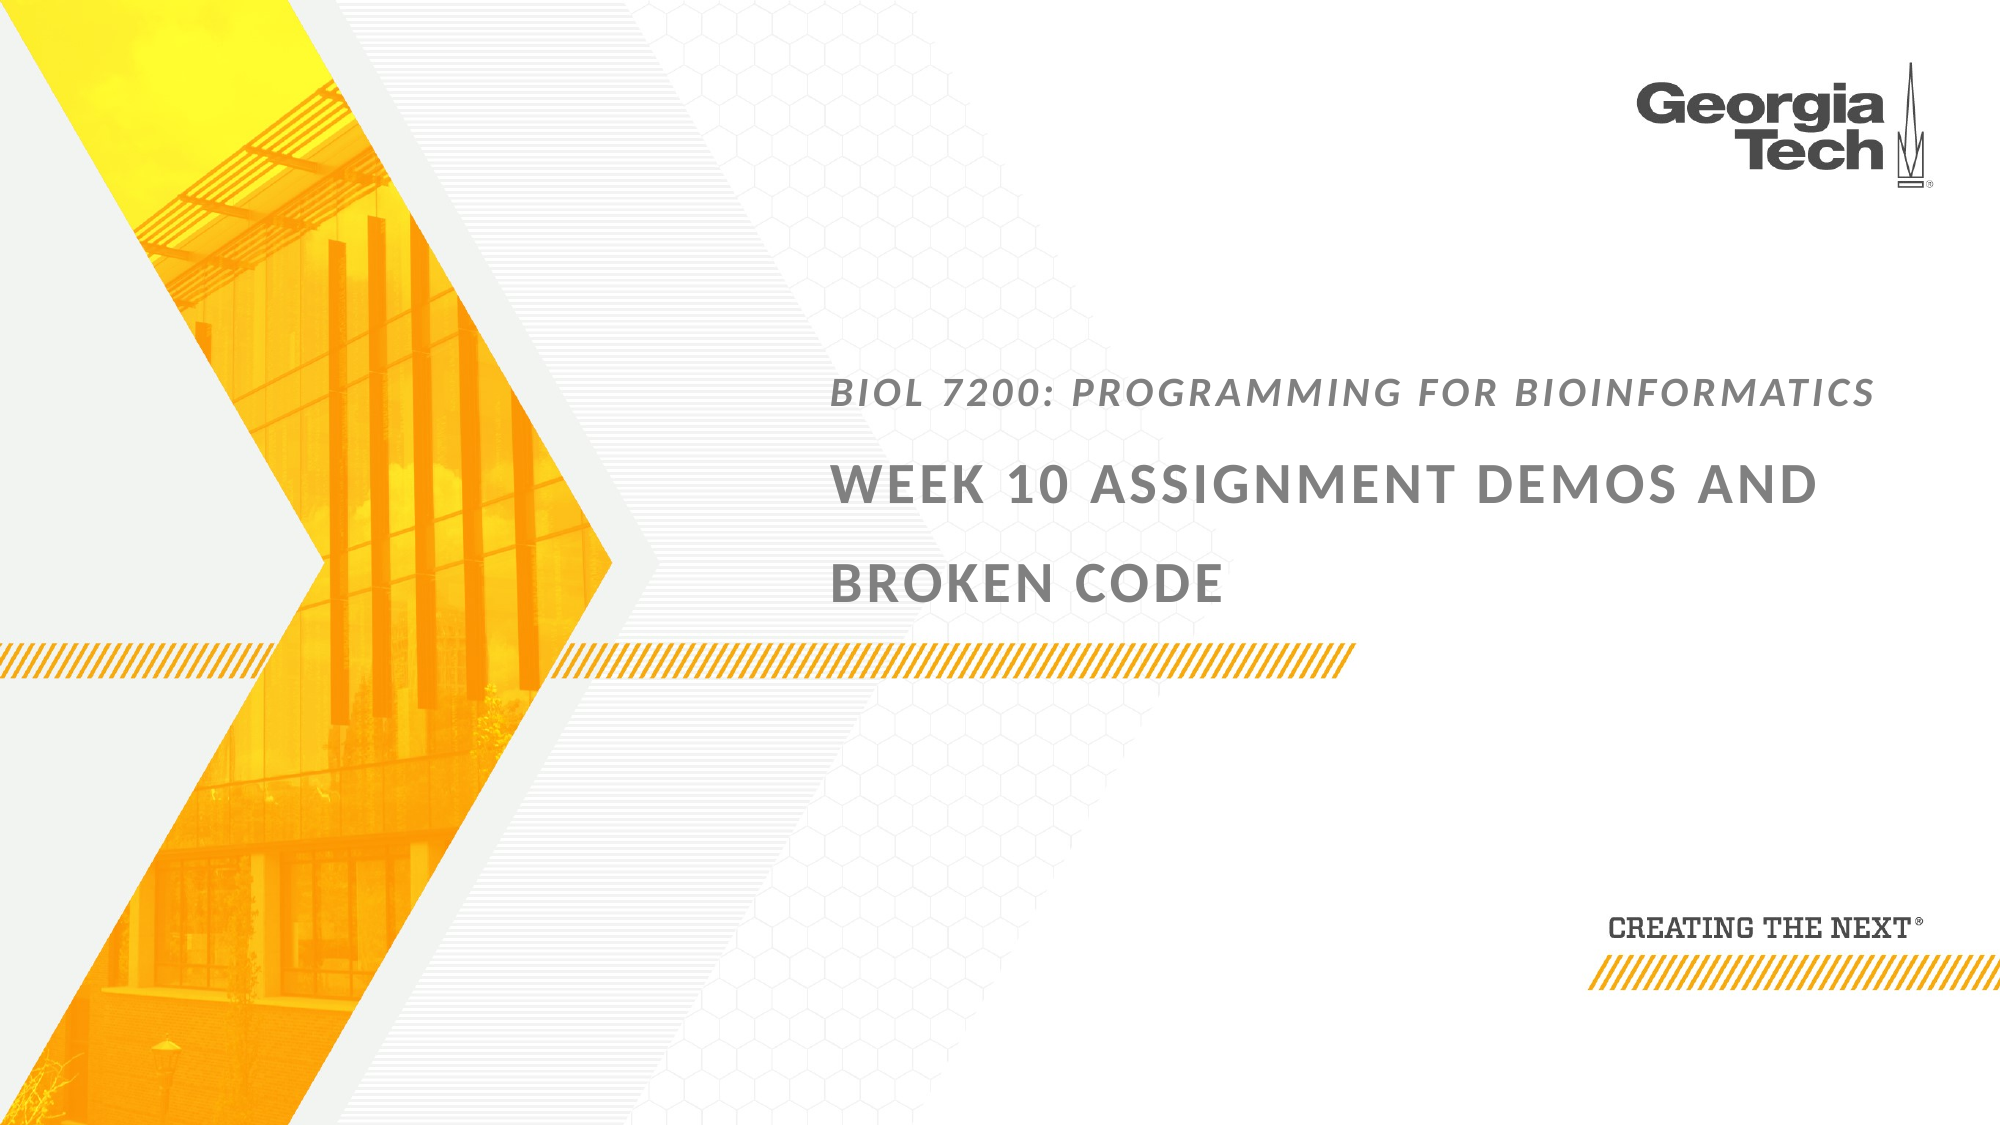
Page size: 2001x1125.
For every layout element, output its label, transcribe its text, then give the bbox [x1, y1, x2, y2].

picture [0, 0, 2000, 1125]
title Biol 7200: Programming for Bioinformatics Week 10 assignment demos and broken code [814, 255, 1930, 623]
